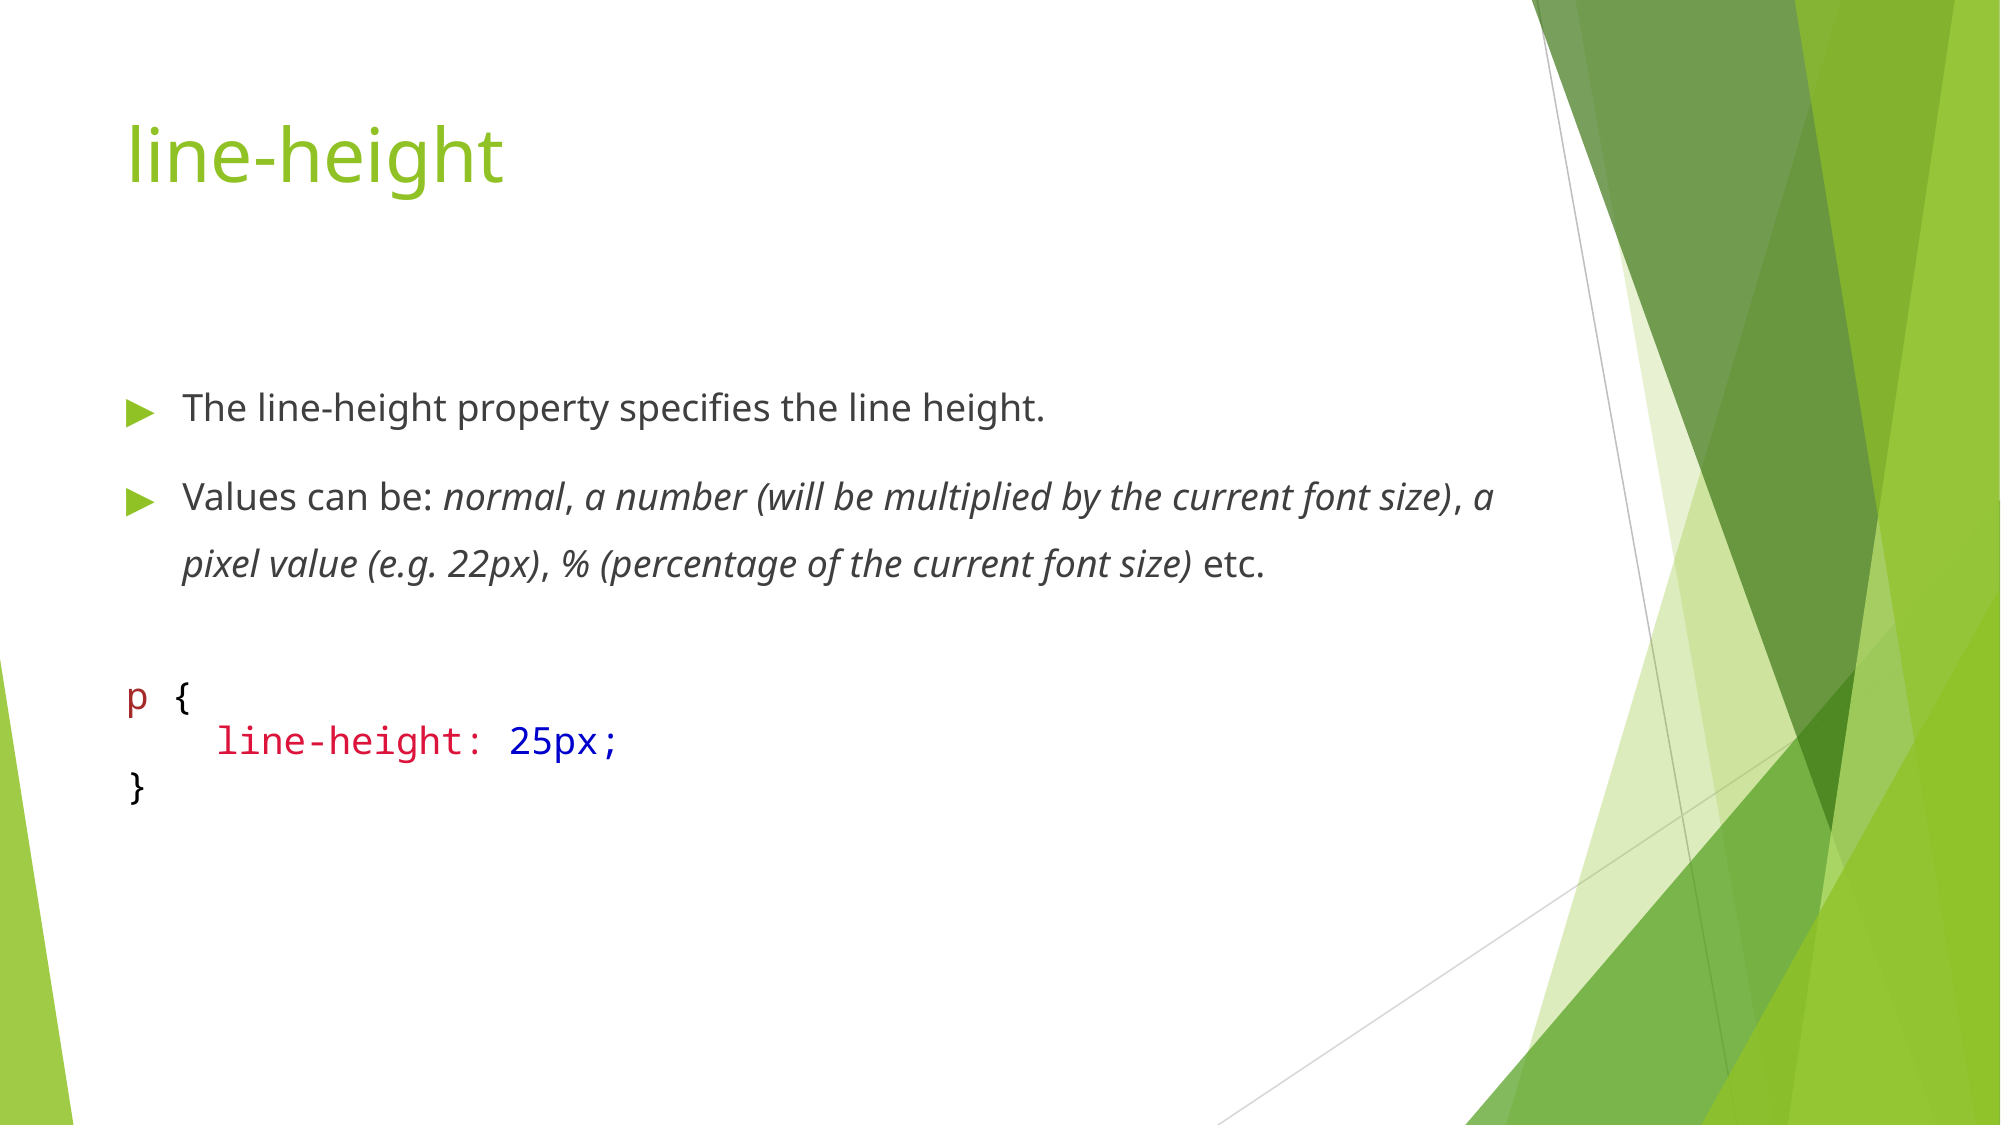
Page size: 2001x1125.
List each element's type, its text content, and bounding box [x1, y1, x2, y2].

list The line-height property specifies the line height. Values can be: normal, a number (will be multiplied by the current font size), a pixel value (e.g. 22px), % (percentage of the current font size) etc. p { line-height: 25px; } [111, 354, 1522, 992]
title line-height [111, 99, 1522, 317]
